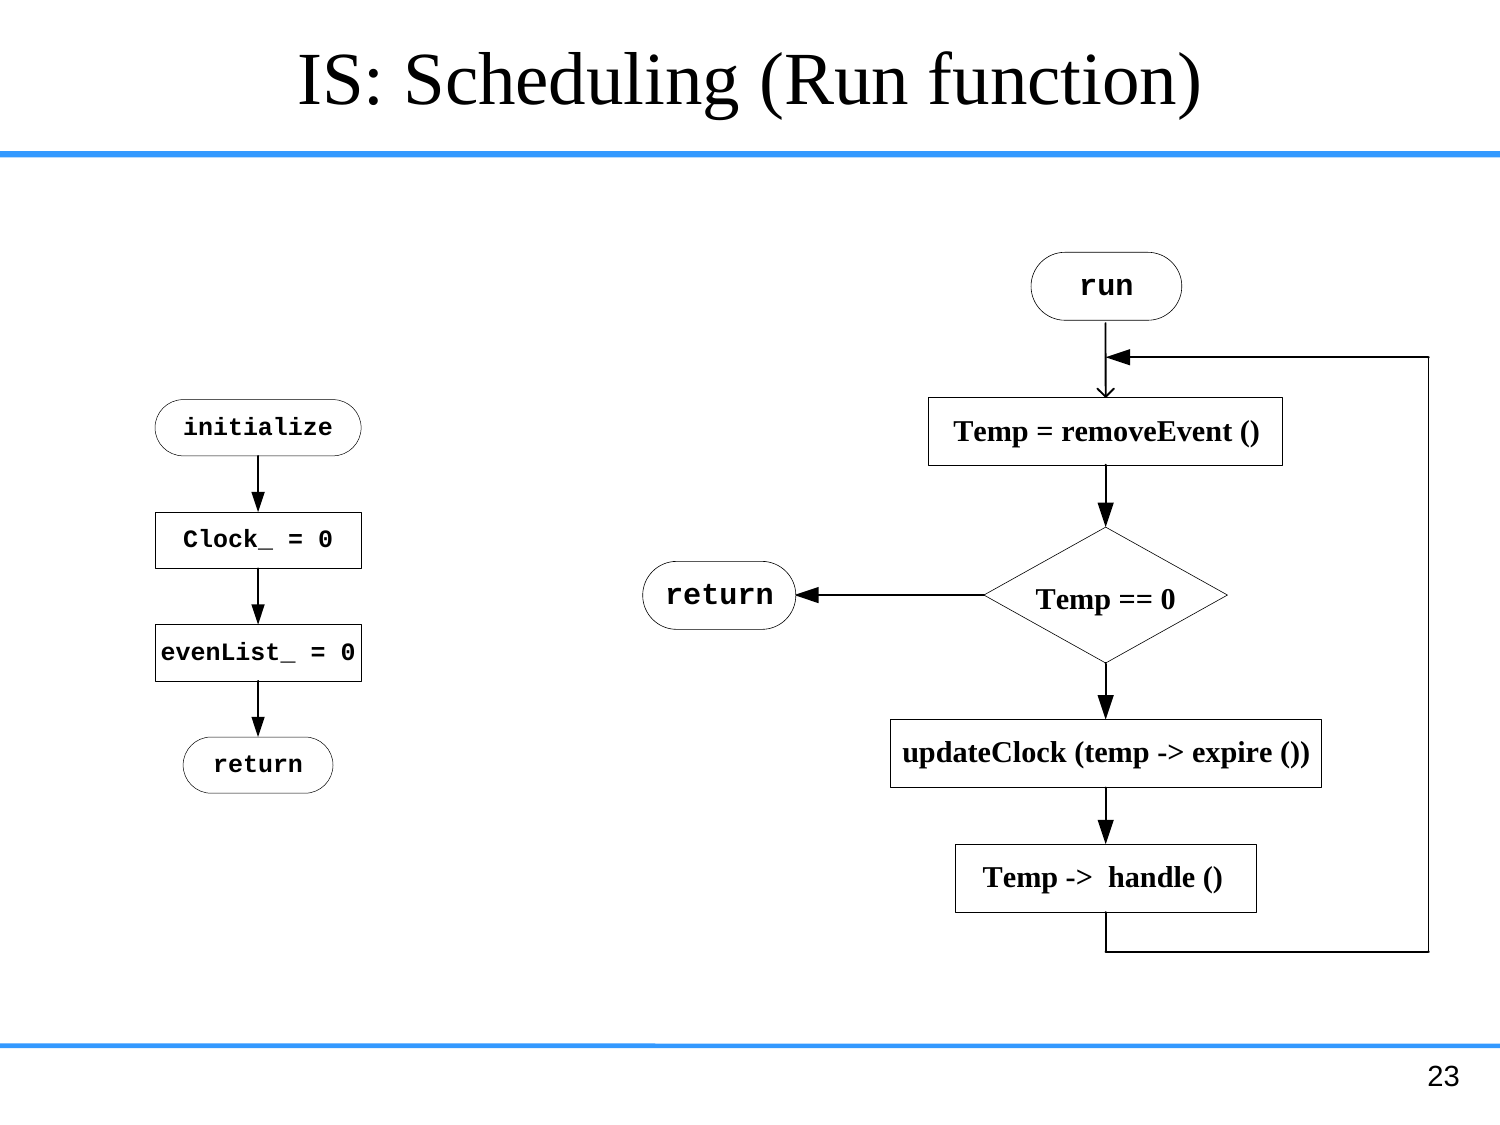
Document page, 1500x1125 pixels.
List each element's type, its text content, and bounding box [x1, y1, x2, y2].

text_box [124, 362, 386, 834]
slide_number 23 [1374, 1049, 1476, 1109]
title IS: Scheduling (Run function) [74, 24, 1426, 126]
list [612, 199, 1439, 1012]
